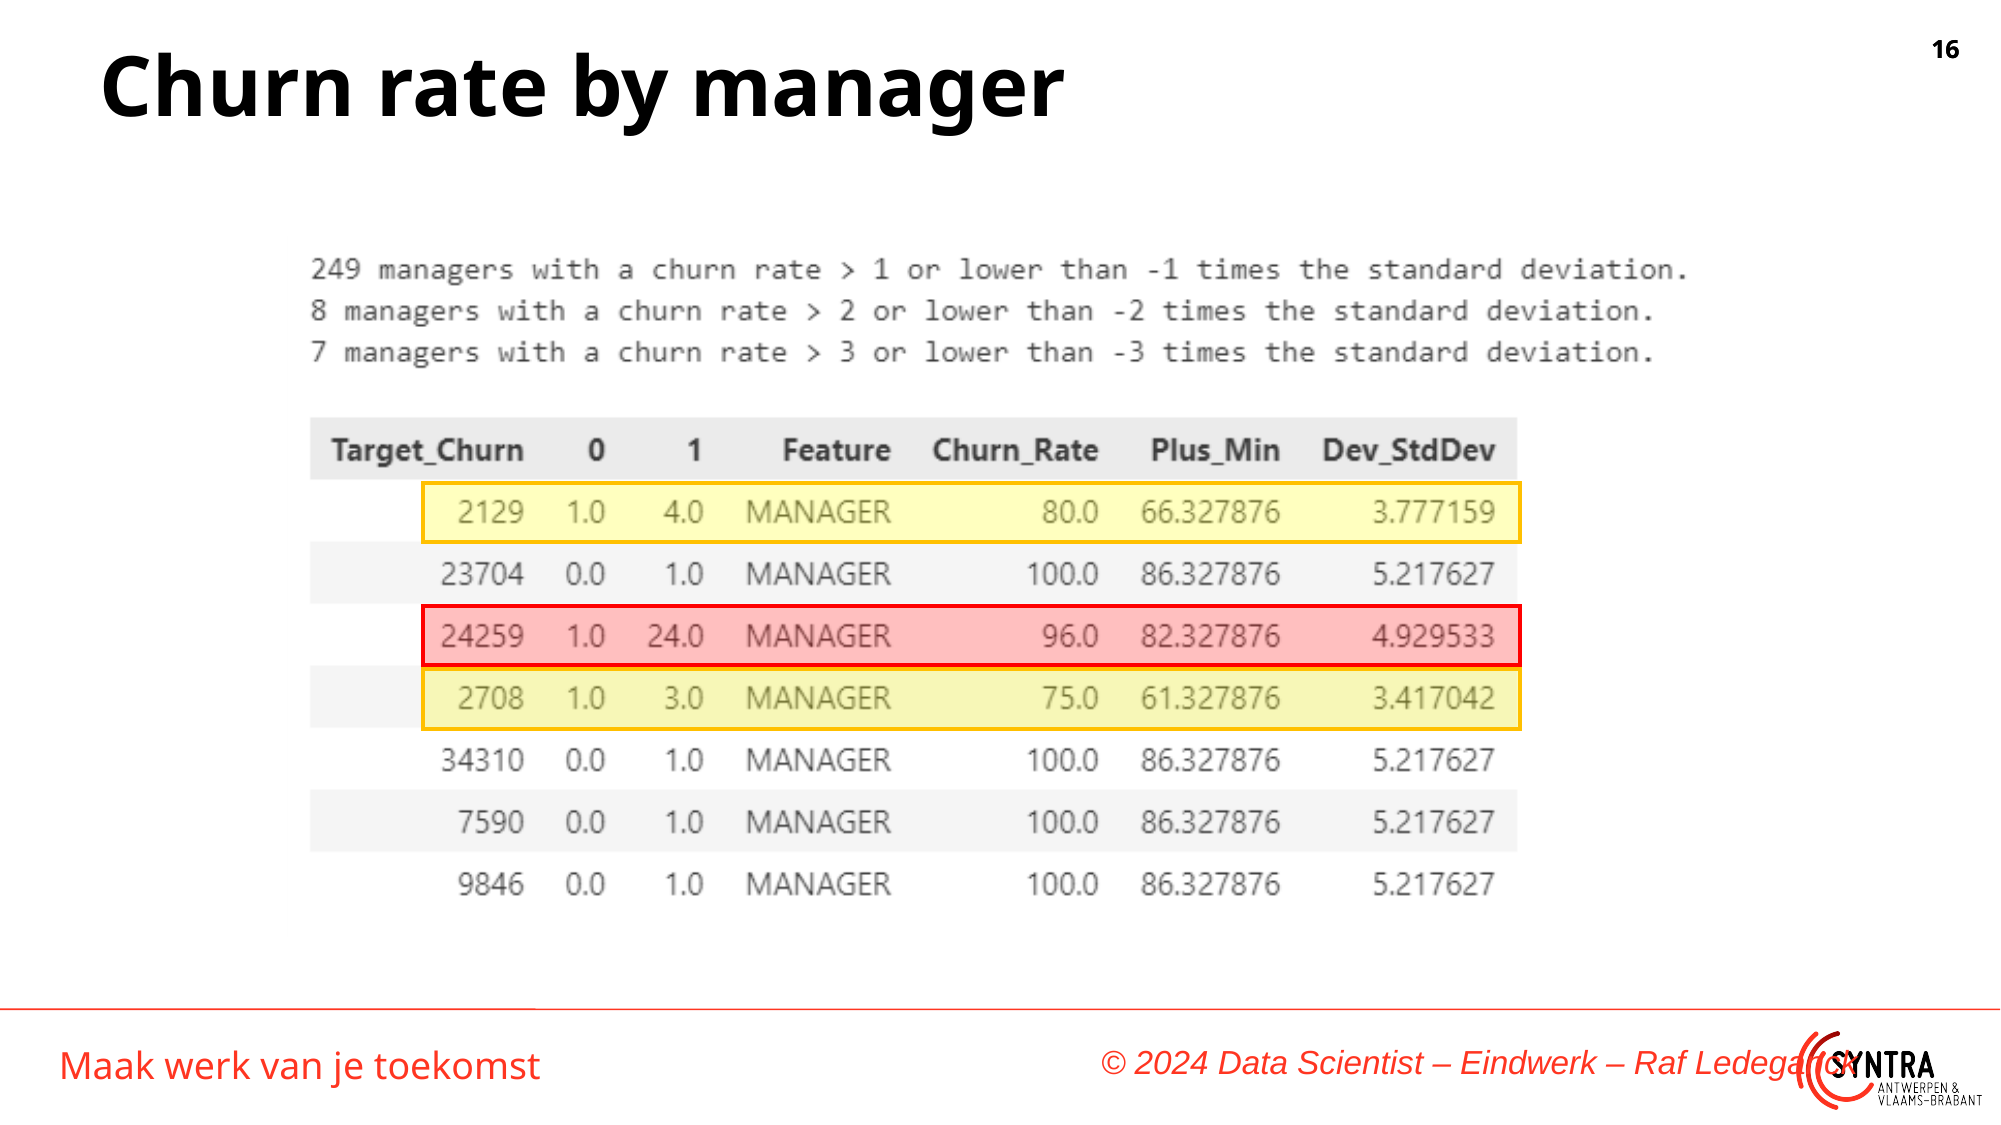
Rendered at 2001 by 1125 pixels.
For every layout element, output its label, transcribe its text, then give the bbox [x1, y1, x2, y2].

picture [286, 236, 1714, 937]
picture [1796, 1031, 1982, 1110]
title Churn rate by manager [99, 44, 1900, 233]
